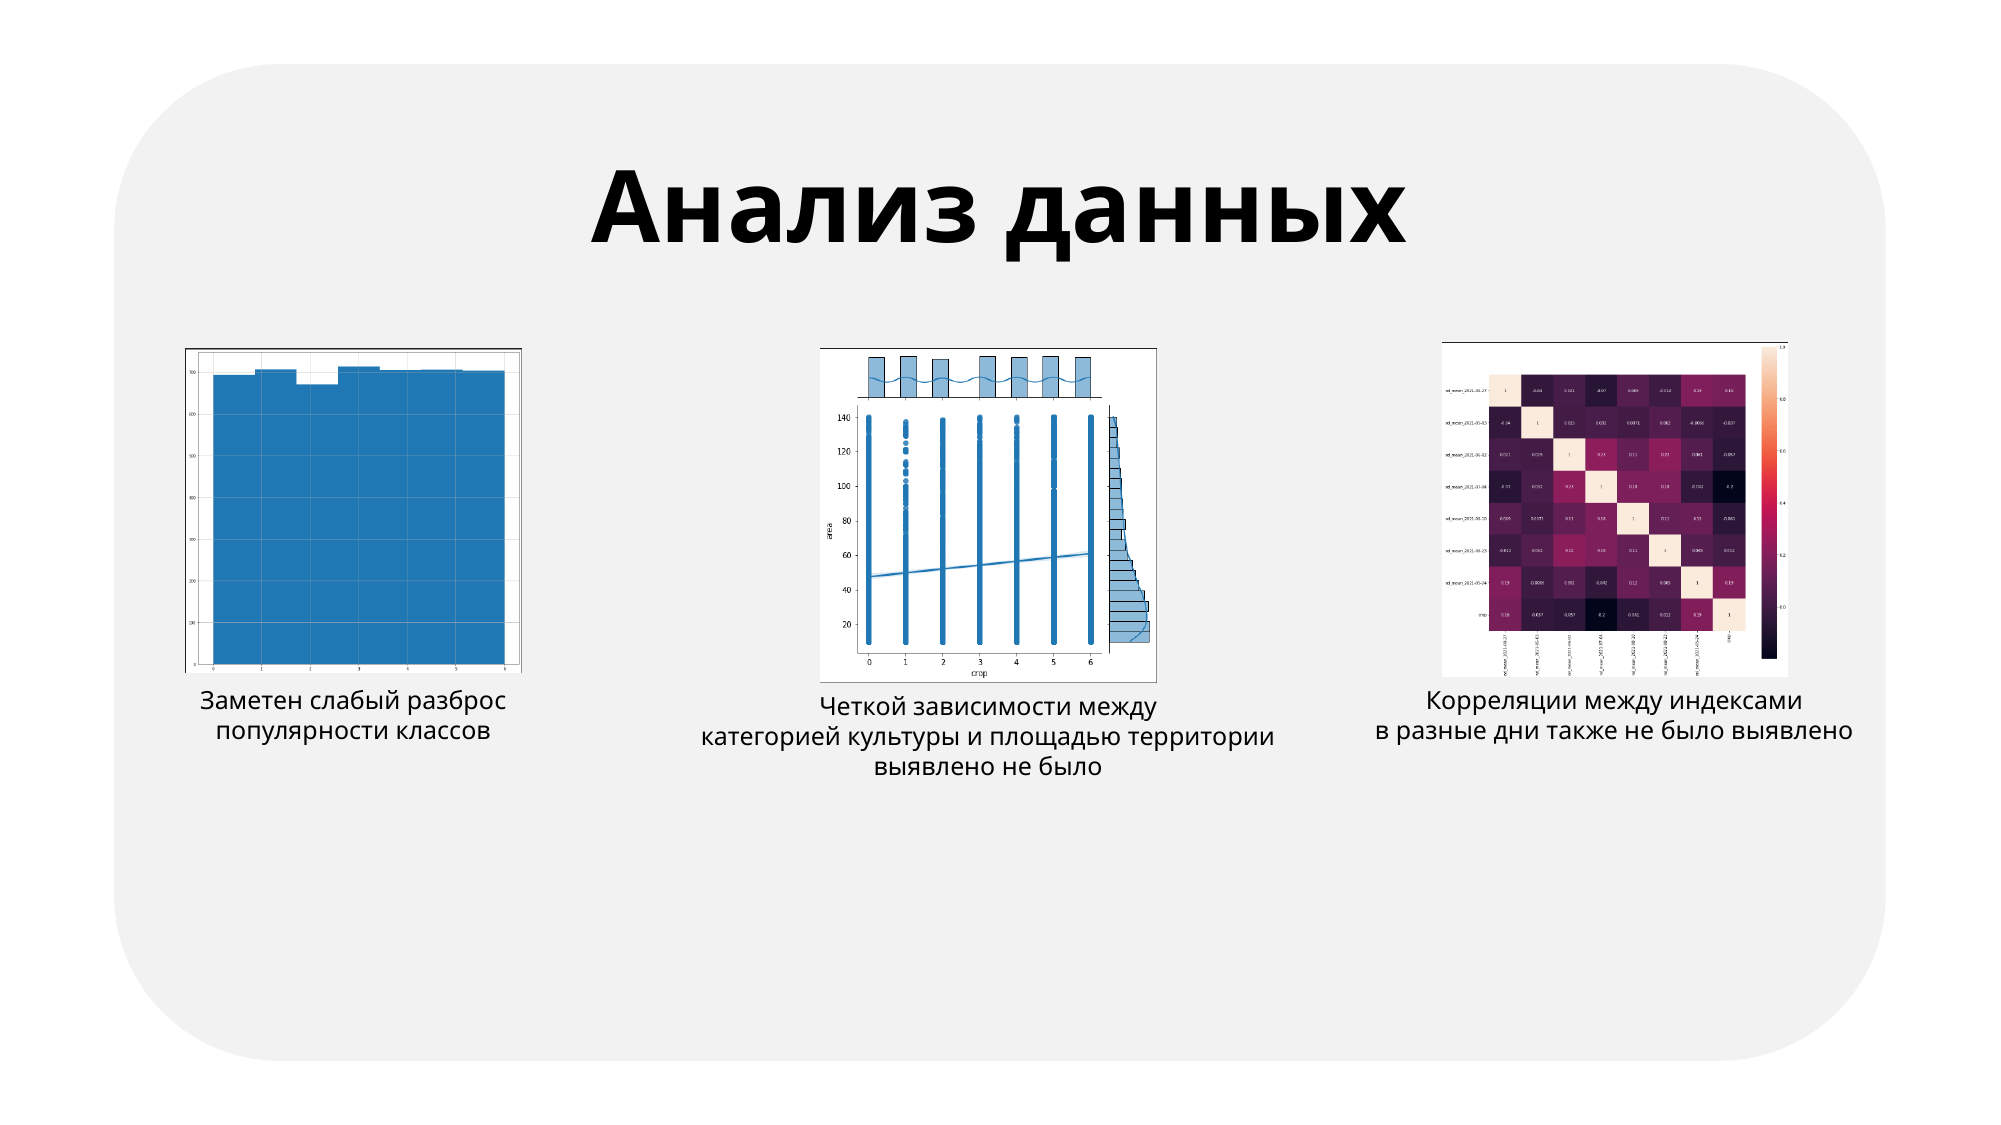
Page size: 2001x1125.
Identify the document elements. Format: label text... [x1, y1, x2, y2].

picture [1441, 342, 1788, 677]
text_box Четкой зависимости между категорией культуры и площадью территории выявлено не было [685, 683, 1291, 788]
picture [820, 348, 1157, 684]
text_box Анализ данных [576, 135, 1423, 271]
text_box Корреляции между индексами в разные дни также не было выявлено [1359, 676, 1870, 752]
picture [185, 348, 522, 673]
text_box Заметен слабый разброс популярности классов [184, 676, 522, 752]
text_box [113, 62, 1887, 1062]
